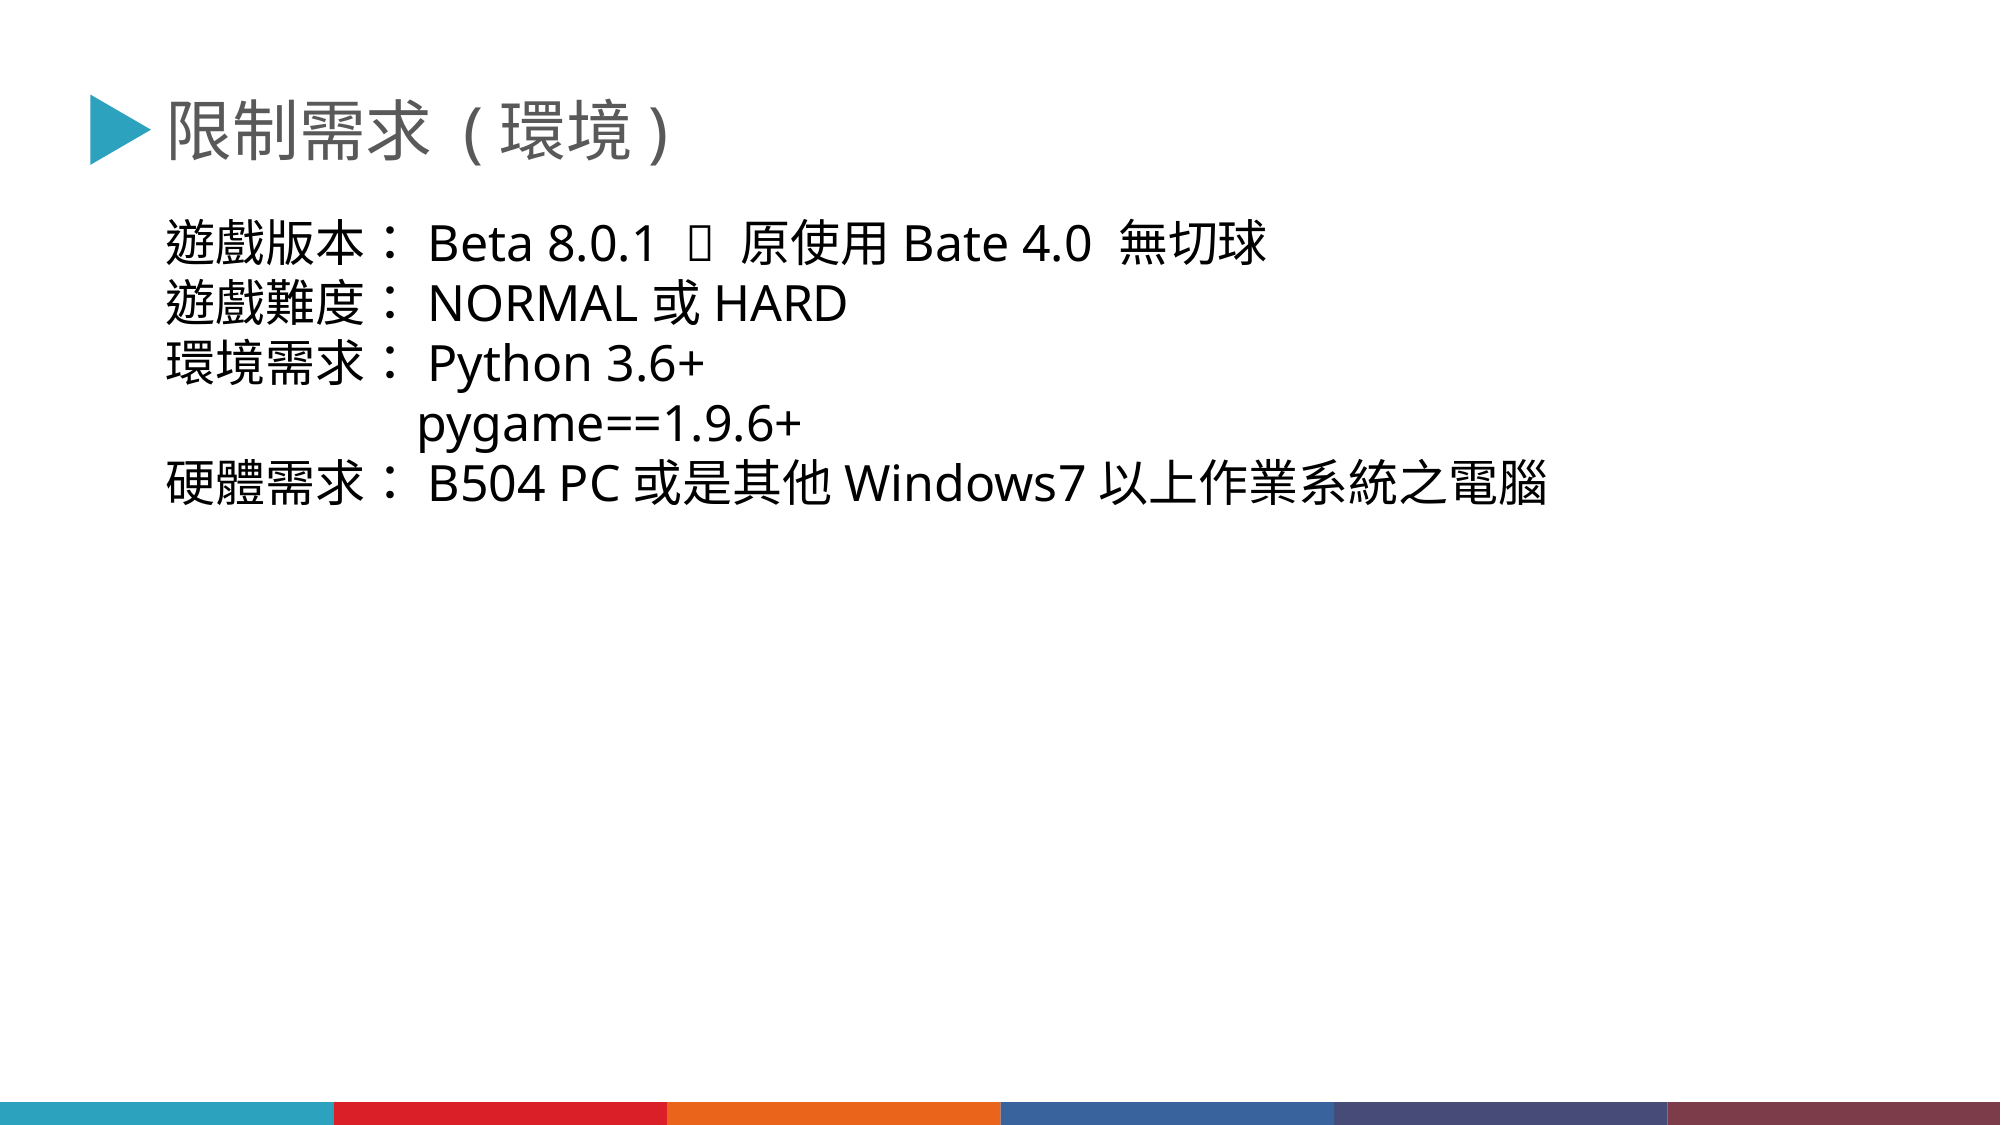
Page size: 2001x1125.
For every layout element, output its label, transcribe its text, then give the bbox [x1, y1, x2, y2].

text_box [89, 92, 154, 167]
text_box 限制需求 (環境) [150, 81, 859, 177]
text_box 遊戲版本：Beta 8.0.1  原使用Bate 4.0 無切球 遊戲難度：NORMAL或HARD 環境需求：Python 3.6+ pygame==1.9.6+ 硬體需求：B504 PC或是其他Windows7以上作業系統之電腦 [150, 204, 1839, 519]
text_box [0, 1101, 2000, 1125]
